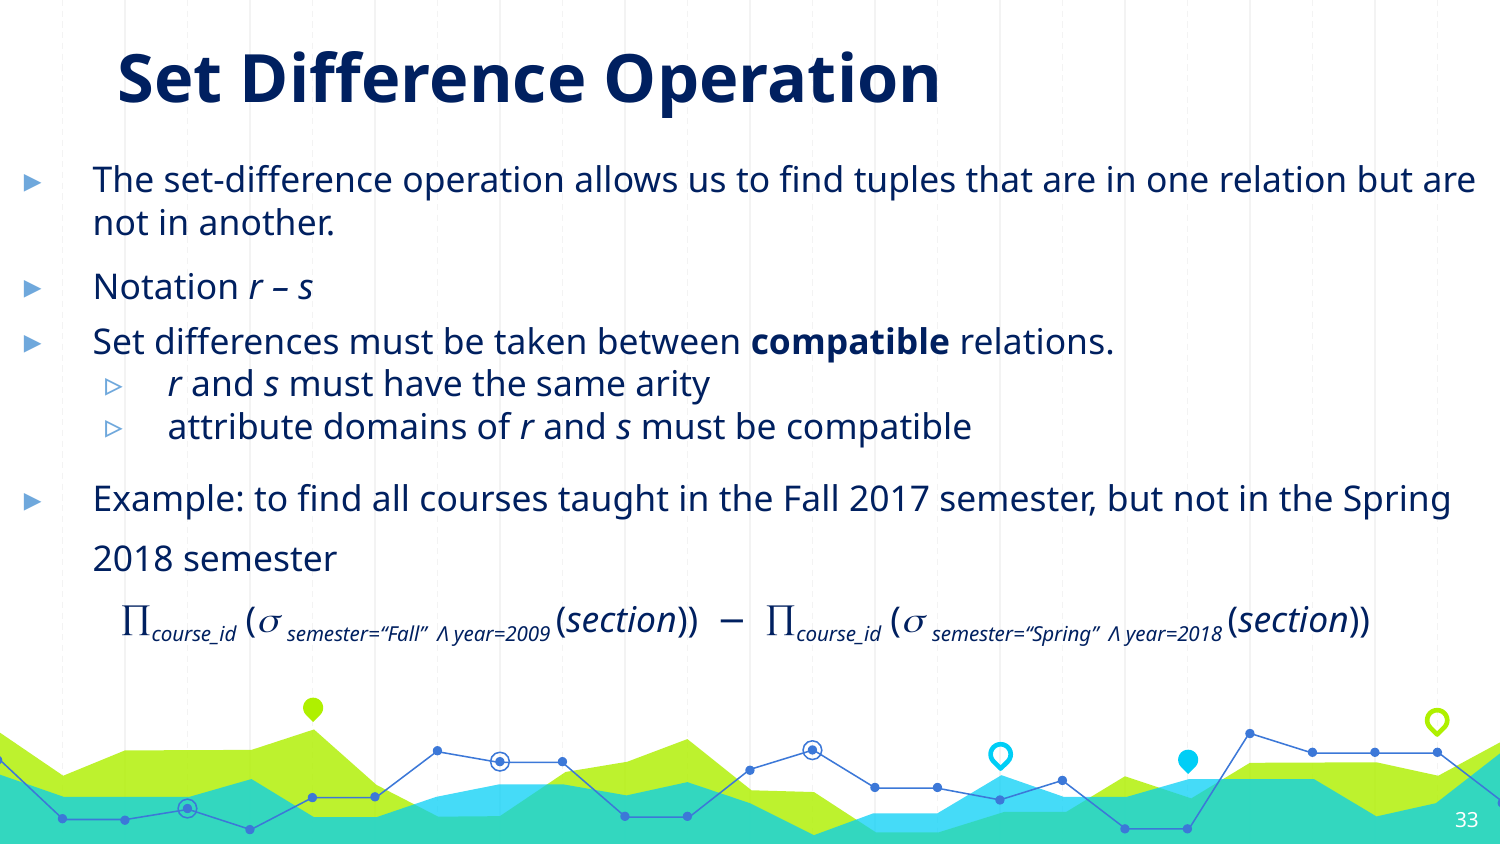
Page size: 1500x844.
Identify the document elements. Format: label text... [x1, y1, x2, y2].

text_box The set-difference operation allows us to find tuples that are in one relation but are not in another. Notation r – s Set differences must be taken between compatible relations. r and s must have the same arity attribute domains of r and s must be compatible Example: to find all courses taught in the Fall 2017 semester, but not in the Spring 2018 semester course_id ( semester=“Fall” Λ year=2009 (section)) − course_id ( semester=“Spring” Λ year=2018 (section)) [2, 142, 1500, 844]
text_box Set Difference Operation [102, 20, 1428, 121]
